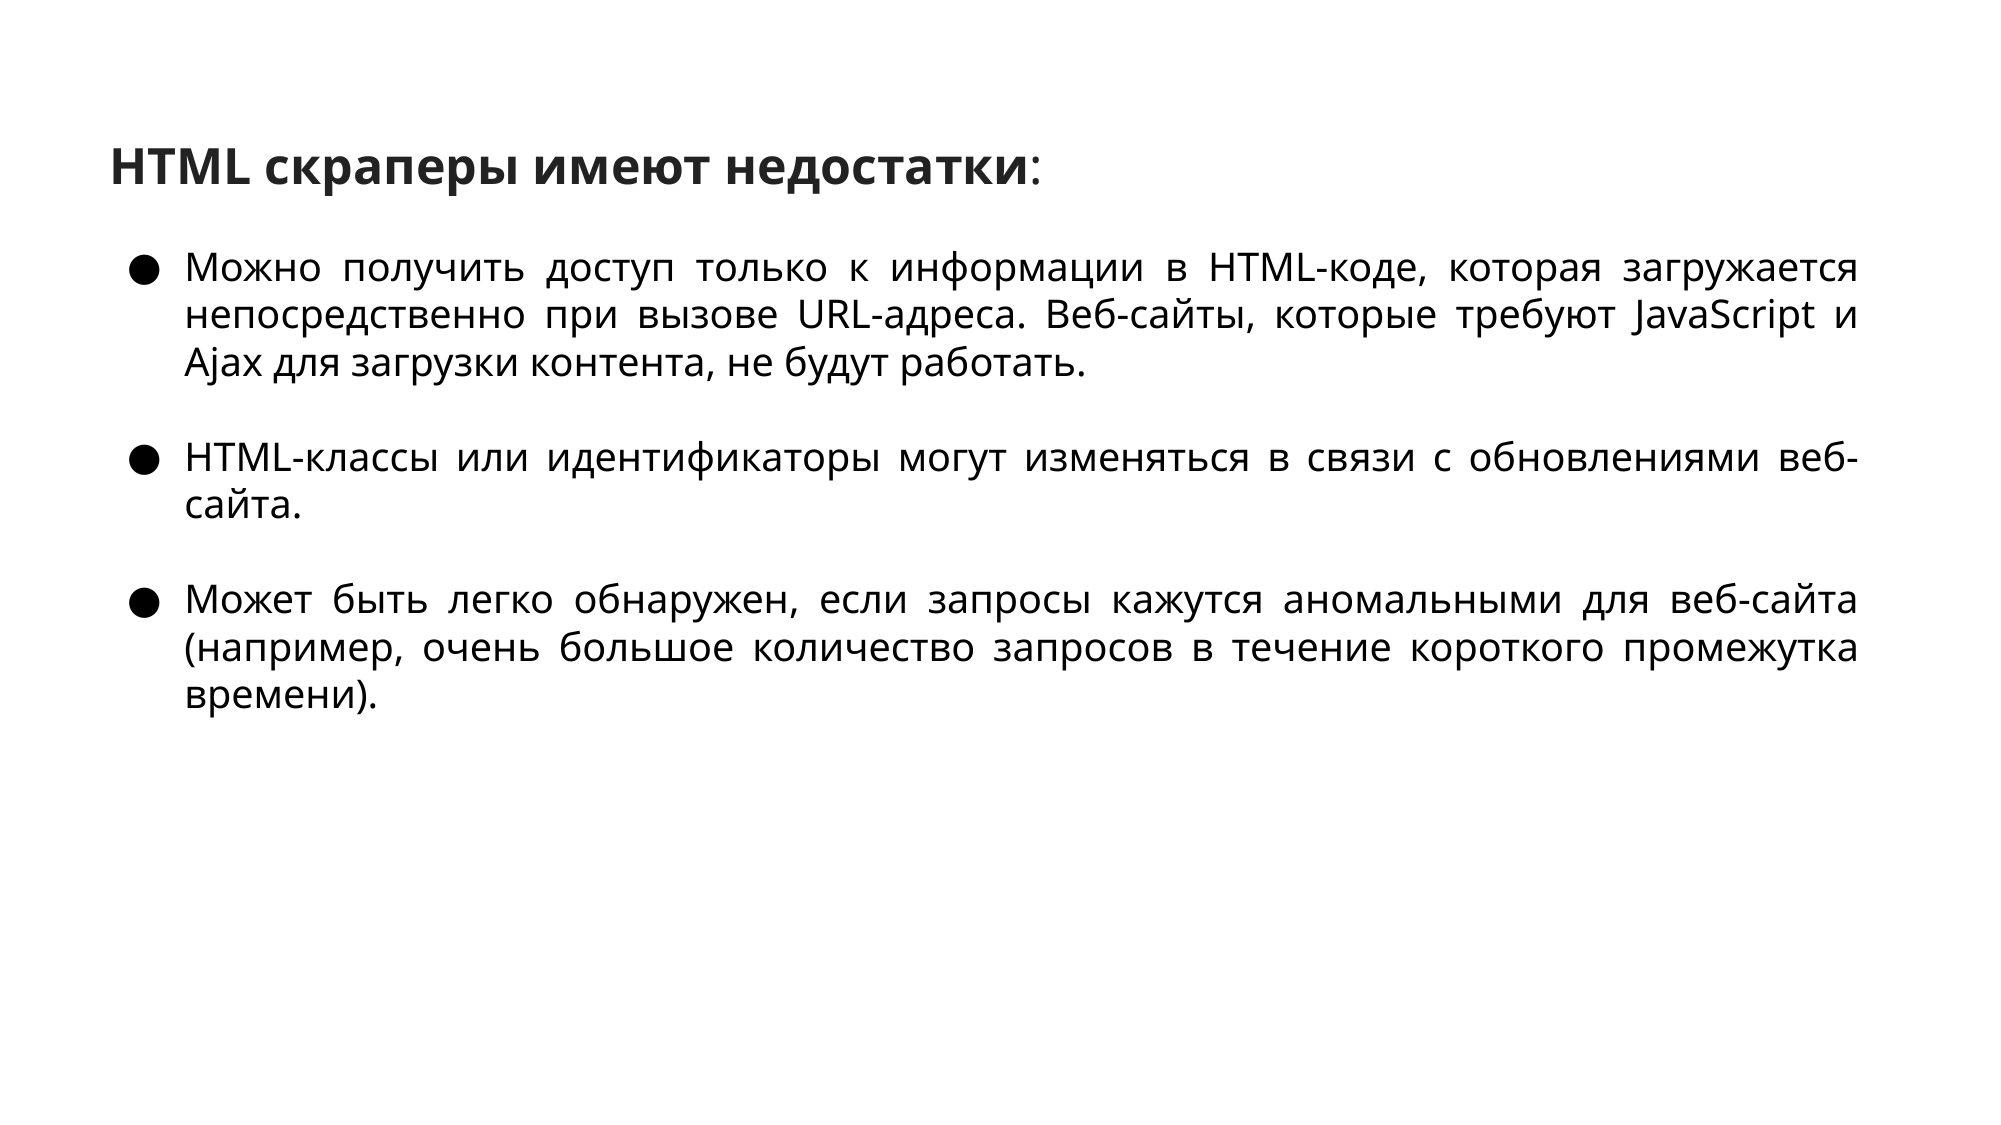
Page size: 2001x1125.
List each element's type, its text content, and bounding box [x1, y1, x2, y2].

text_box HTML скраперы имеют недостатки: Можно получить доступ только к информации в HTML-коде, которая загружается непосредственно при вызове URL-адреса. Веб-сайты, которые требуют JavaScript и Ajax для загрузки контента, не будут работать. HTML-классы или идентификаторы могут изменяться в связи с обновлениями веб-сайта. Может быть легко обнаружен, если запросы кажутся аномальными для веб-сайта (например, очень большое количество запросов в течение короткого промежутка времени). [94, 126, 1876, 724]
